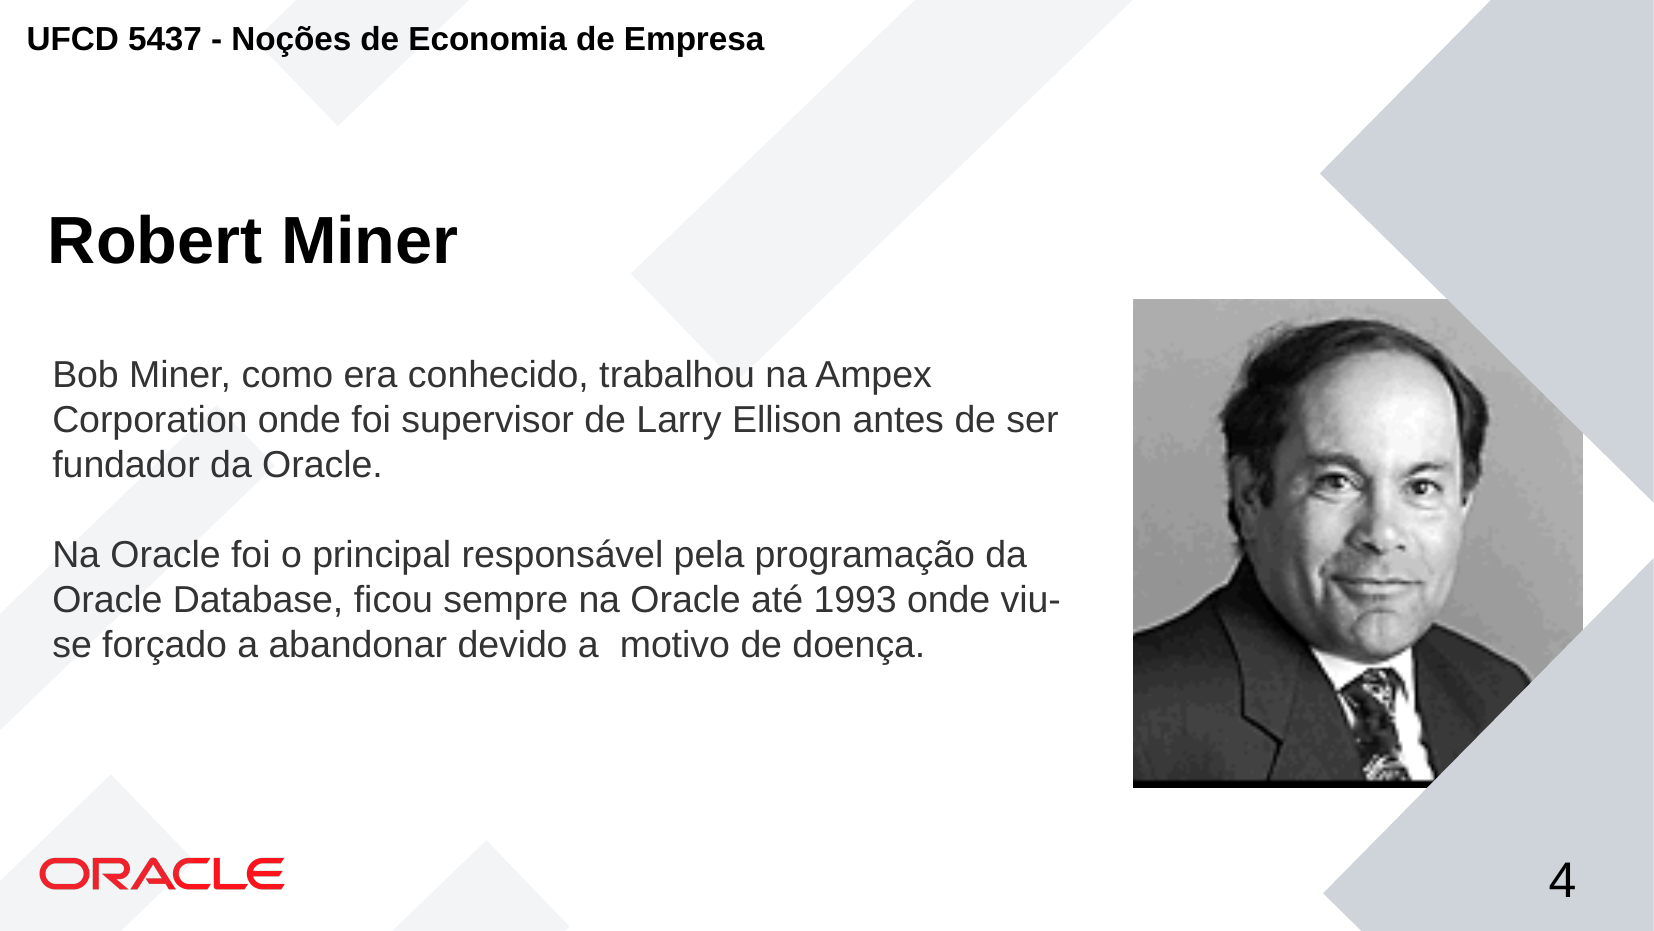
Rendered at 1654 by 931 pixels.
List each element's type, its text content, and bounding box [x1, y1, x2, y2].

text_box Bob Miner, como era conhecido, trabalhou na Ampex Corporation onde foi supervisor de Larry Ellison antes de ser fundador da Oracle. Na Oracle foi o principal responsável pela programação da Oracle Database, ficou sempre na Oracle até 1993 onde viu-se forçado a abandonar devido a motivo de doença. [37, 342, 1088, 839]
picture [37, 839, 287, 931]
text_box Robert Miner [33, 189, 588, 296]
picture [1133, 299, 1583, 788]
